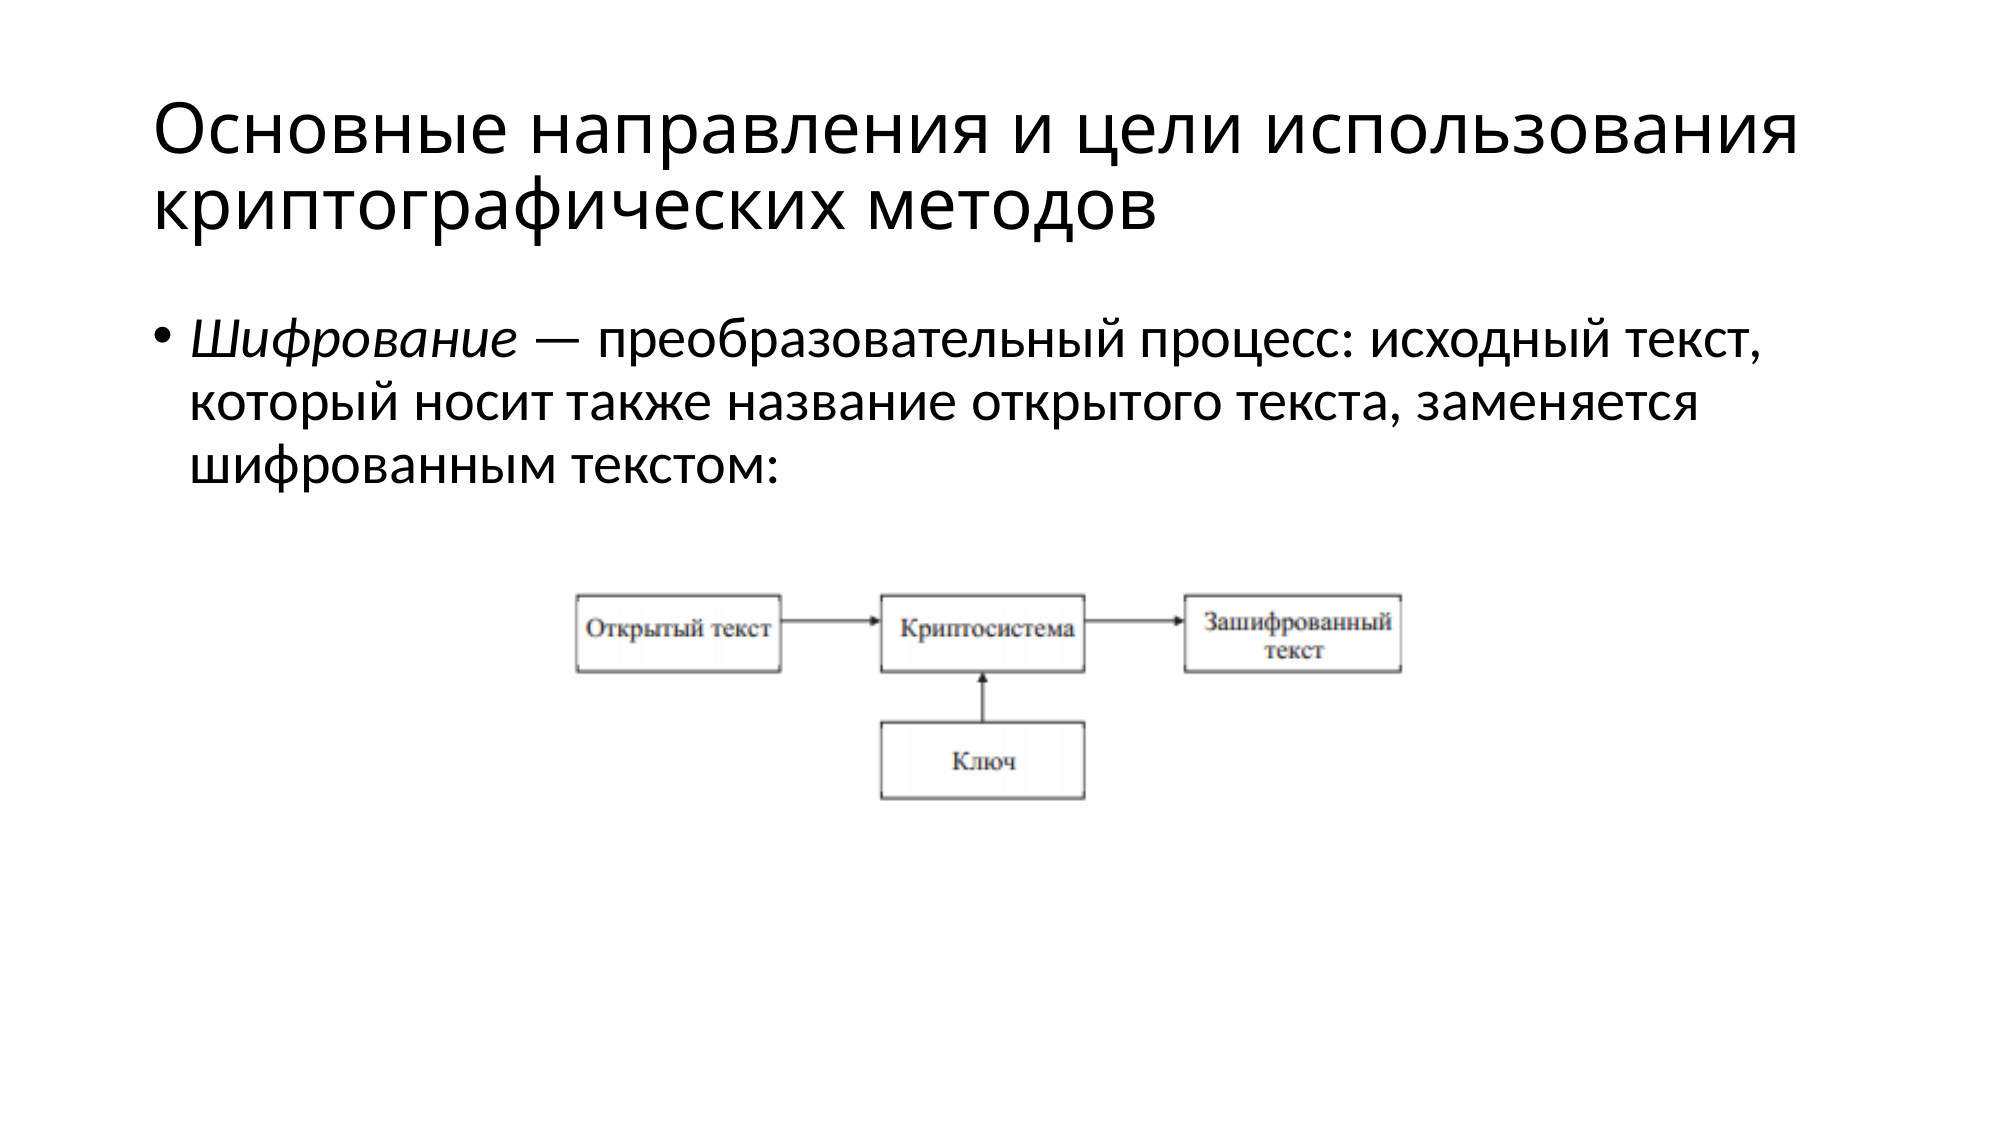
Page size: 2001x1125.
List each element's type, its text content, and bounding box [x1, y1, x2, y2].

title Основные направления и цели использования криптографических методов [137, 59, 1863, 278]
list Шифрование — преобразовательный процесс: исходный текст, который носит также название открытого текста, заменяется шифрованным текстом: [137, 299, 1863, 1014]
picture [556, 576, 1444, 815]
